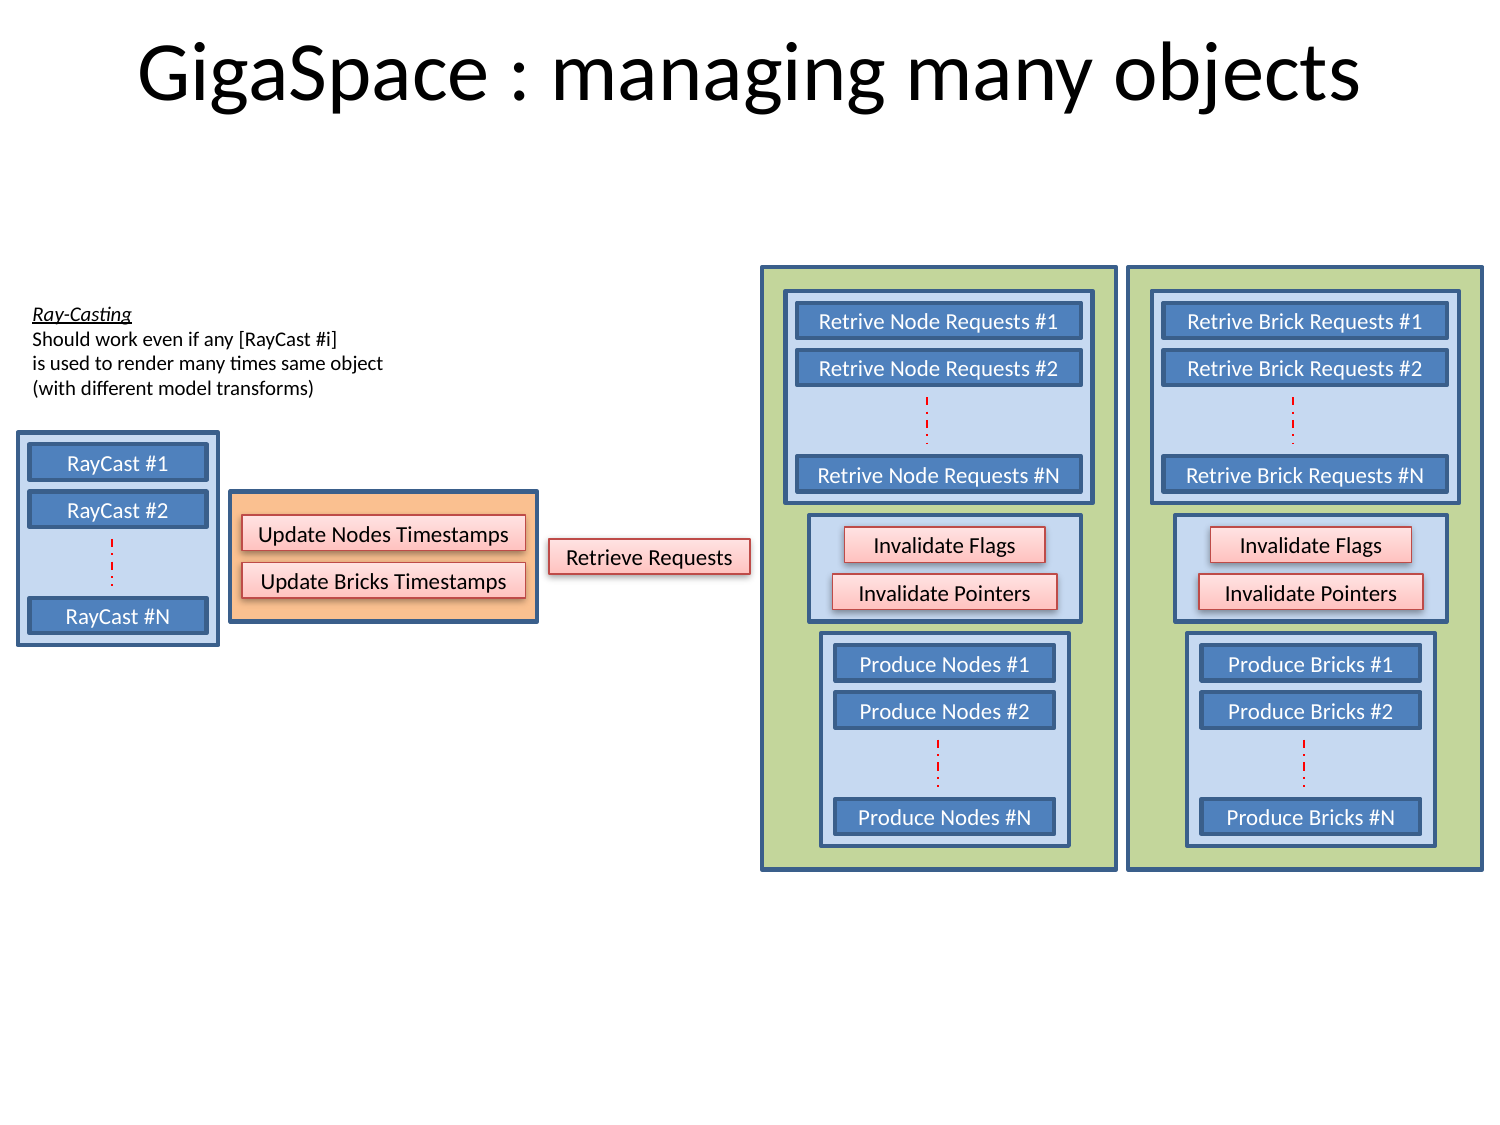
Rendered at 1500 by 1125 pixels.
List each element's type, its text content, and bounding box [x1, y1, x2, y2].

title GigaSpace : managing many objects [112, 7, 1388, 126]
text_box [229, 491, 538, 622]
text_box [17, 432, 219, 646]
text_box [761, 266, 1117, 870]
text_box Ray-Casting Should work even if any [RayCast #i] is used to render many times same object (with different model transforms) [17, 292, 420, 408]
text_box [1127, 266, 1483, 870]
text_box Retrieve Requests [548, 538, 751, 575]
